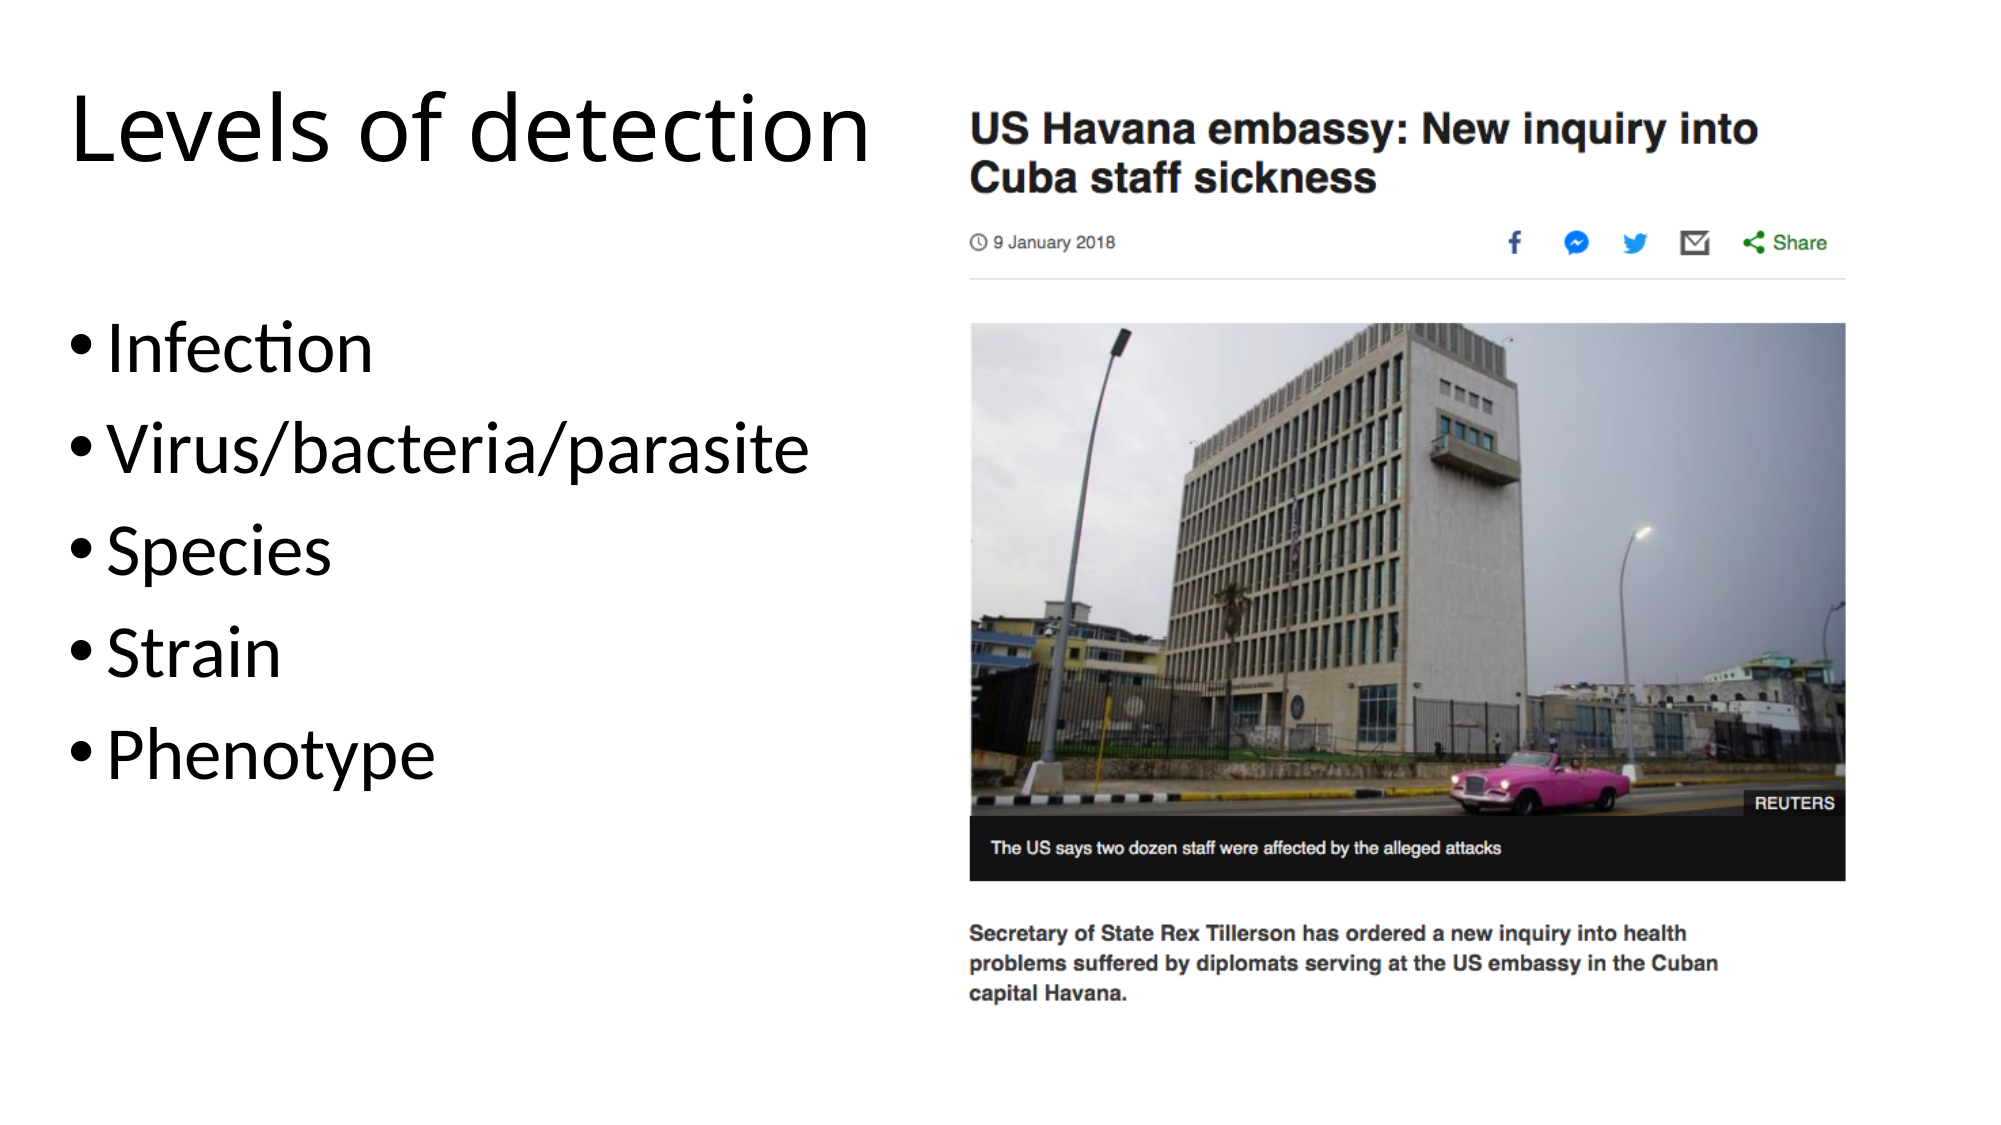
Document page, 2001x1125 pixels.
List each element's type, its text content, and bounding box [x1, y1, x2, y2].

list Infection Virus/bacteria/parasite Species Strain Phenotype [53, 299, 950, 981]
title Levels of detection [53, 59, 1948, 205]
picture [950, 91, 1858, 1013]
